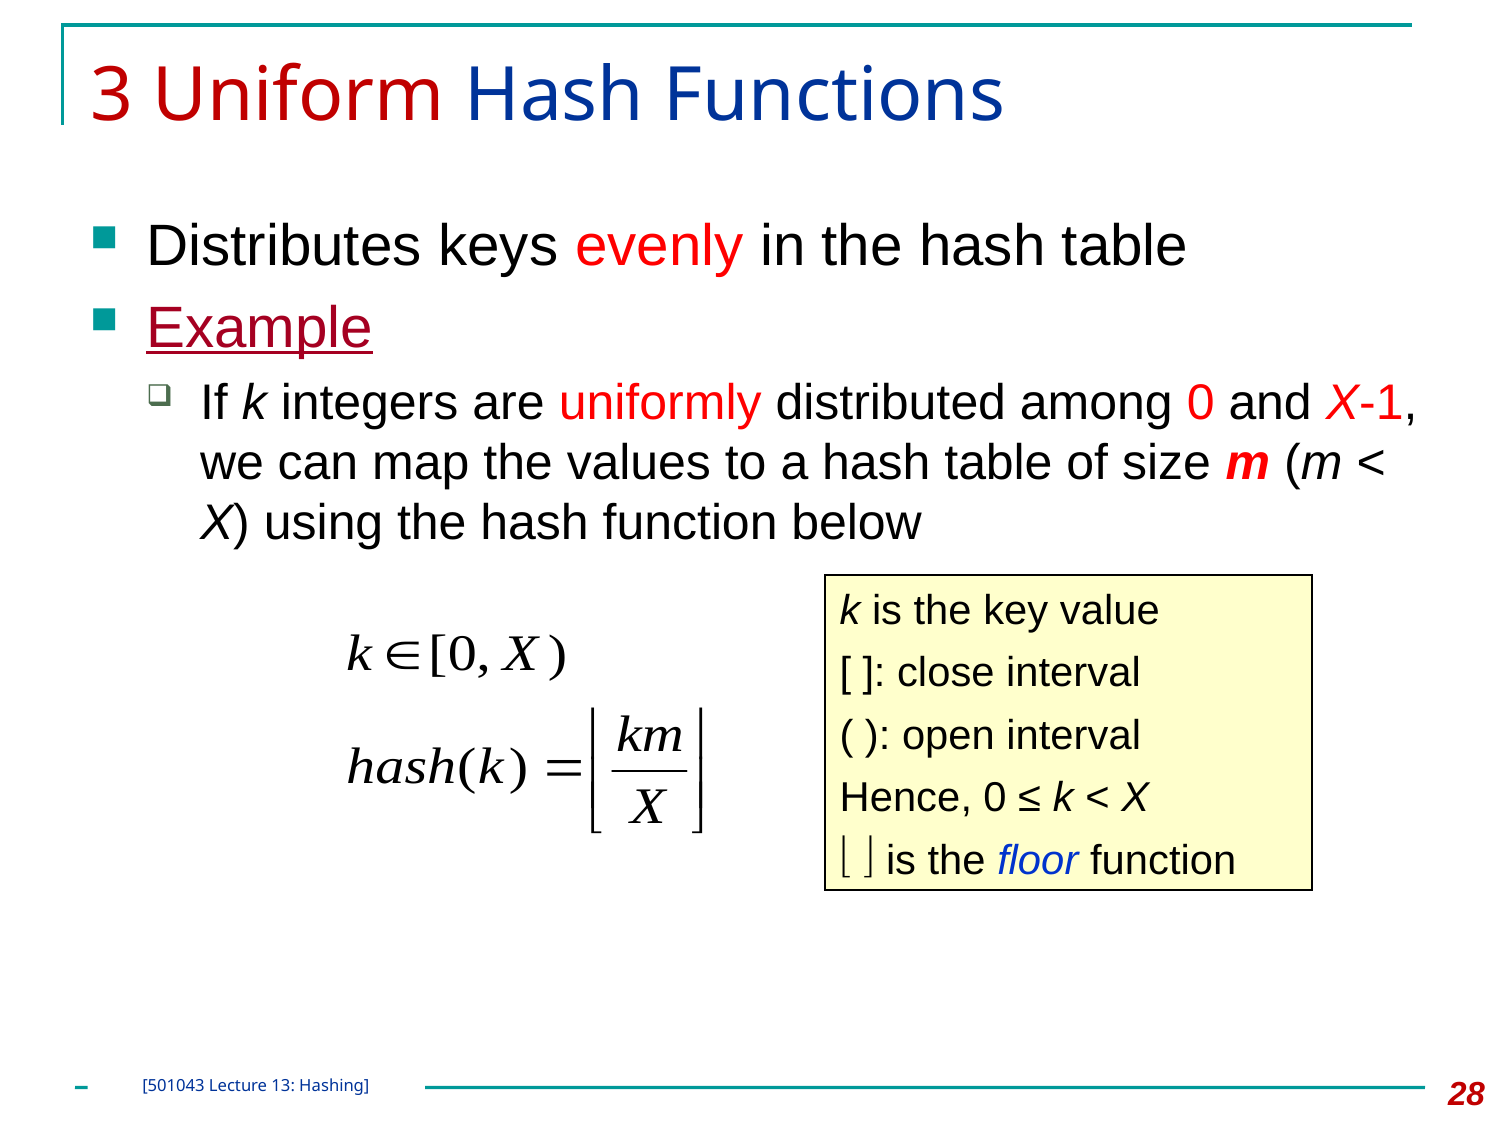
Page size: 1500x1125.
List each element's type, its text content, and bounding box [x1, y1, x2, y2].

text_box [337, 622, 726, 846]
text_box k is the key value [ ]: close interval ( ): open interval Hence, 0 ≤ k < X   is the floor function [824, 575, 1313, 890]
title 3 Uniform Hash Functions [74, 37, 1426, 188]
slide_number 28 [1400, 1065, 1500, 1125]
text_box [501043 Lecture 13: Hashing] [87, 1074, 425, 1100]
list Distributes keys evenly in the hash table Example If k integers are uniformly distributed among 0 and X-1, we can map the values to a hash table of size m (m < X) using the hash function below [74, 199, 1463, 588]
